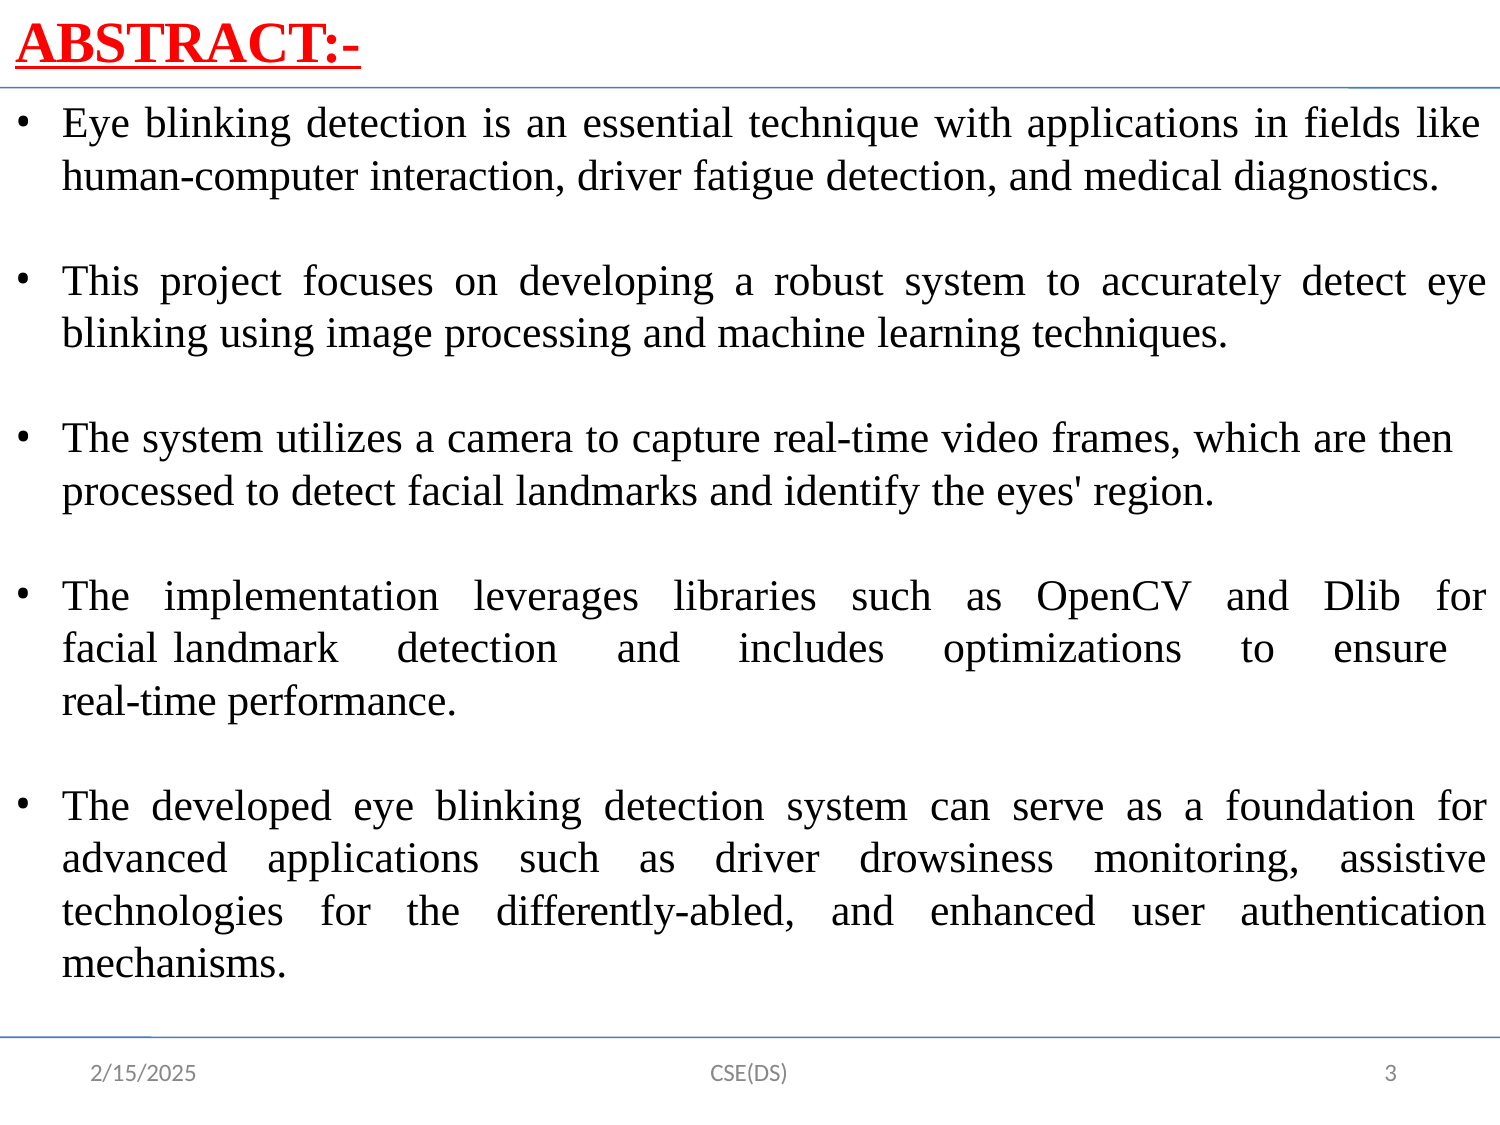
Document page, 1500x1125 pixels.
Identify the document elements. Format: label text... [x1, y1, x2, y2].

footer 2/15/2025 [87, 1060, 201, 1125]
title ABSTRACT:- [15, 2, 1485, 92]
slide_number CSE(DS) [708, 1060, 792, 1125]
text_box Eye blinking detection is an essential technique with applications in fields like human-computer interaction, driver fatigue detection, and medical diagnostics. This project focuses on developing a robust system to accurately detect eye blinking using image processing and machine learning techniques. The system utilizes a camera to capture real-time video frames, which are then processed to detect facial landmarks and identify the eyes' region. The implementation leverages libraries such as OpenCV and Dlib for facial landmark detection and includes optimizations to ensure real-time performance. The developed eye blinking detection system can serve as a foundation for advanced applications such as driver drowsiness monitoring, assistive technologies for the differently-abled, and enhanced user authentication mechanisms. [12, 92, 1488, 987]
slide_number 3 [1382, 1060, 1419, 1125]
